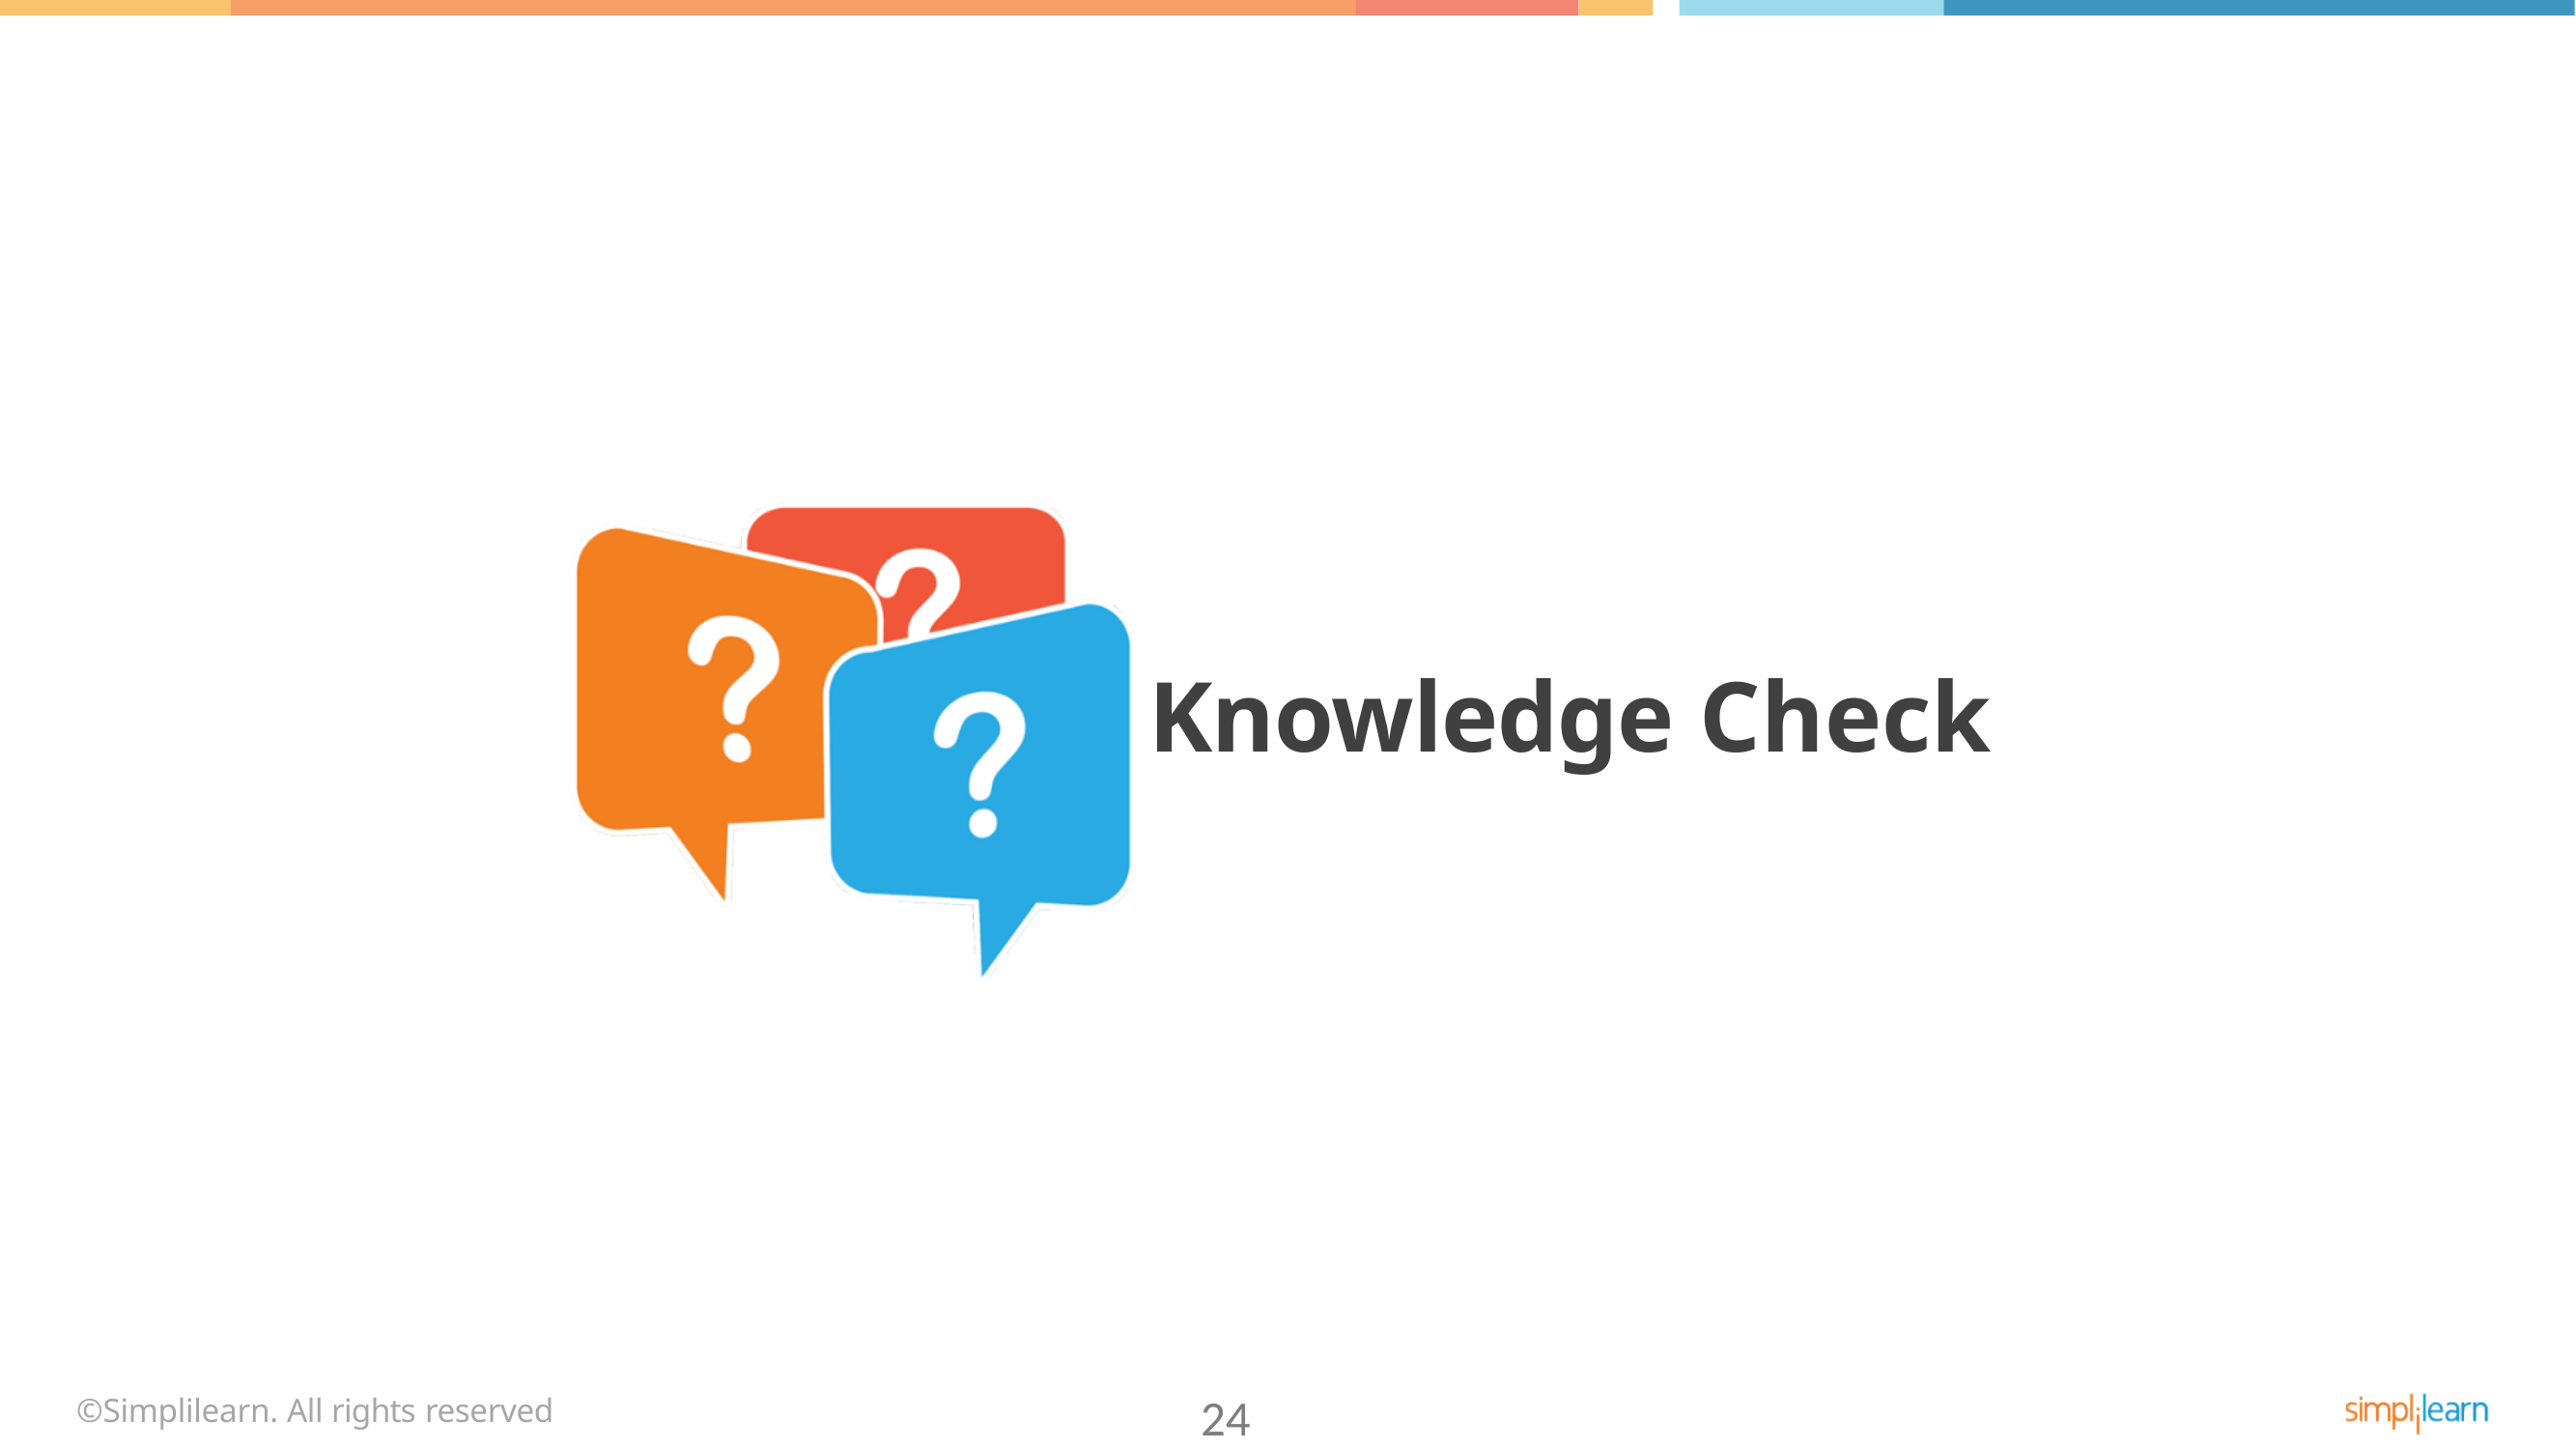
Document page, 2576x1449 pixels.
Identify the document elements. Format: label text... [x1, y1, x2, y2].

footer ©Simplilearn. All rights reserved [74, 1385, 560, 1449]
title Knowledge Check [1136, 654, 1996, 898]
picture [2345, 1393, 2489, 1435]
text_box [571, 501, 1136, 983]
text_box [0, 0, 1654, 16]
slide_number 24 [1194, 1397, 1258, 1449]
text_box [1679, 0, 2576, 16]
